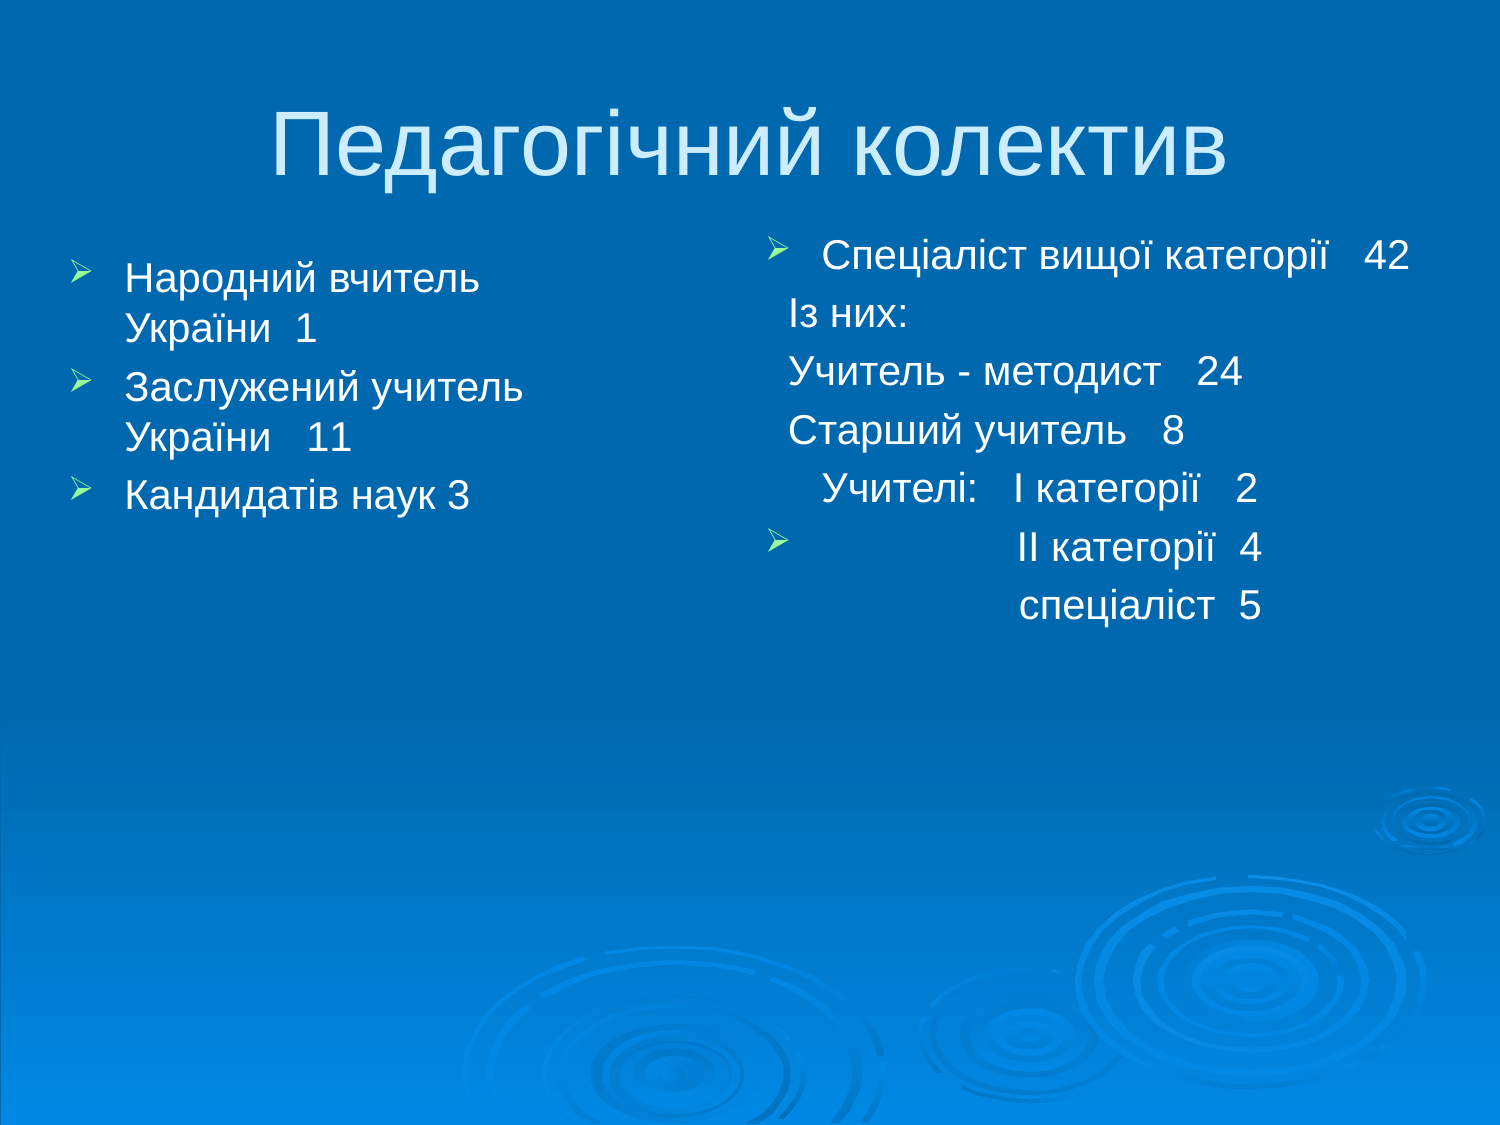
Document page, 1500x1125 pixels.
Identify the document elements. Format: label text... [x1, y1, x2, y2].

title Педагогічний колектив [74, 45, 1426, 233]
list Народний вчитель України 1 Заслужений учитель України 11 Кандидатів наук 3 [52, 243, 644, 634]
list Спеціаліст вищої категорії 42 Із них: Учитель - методист 24 Cтарший учитель 8 Учителі: І категорії 2 ІІ категорії 4 спеціаліст 5 [749, 219, 1500, 975]
